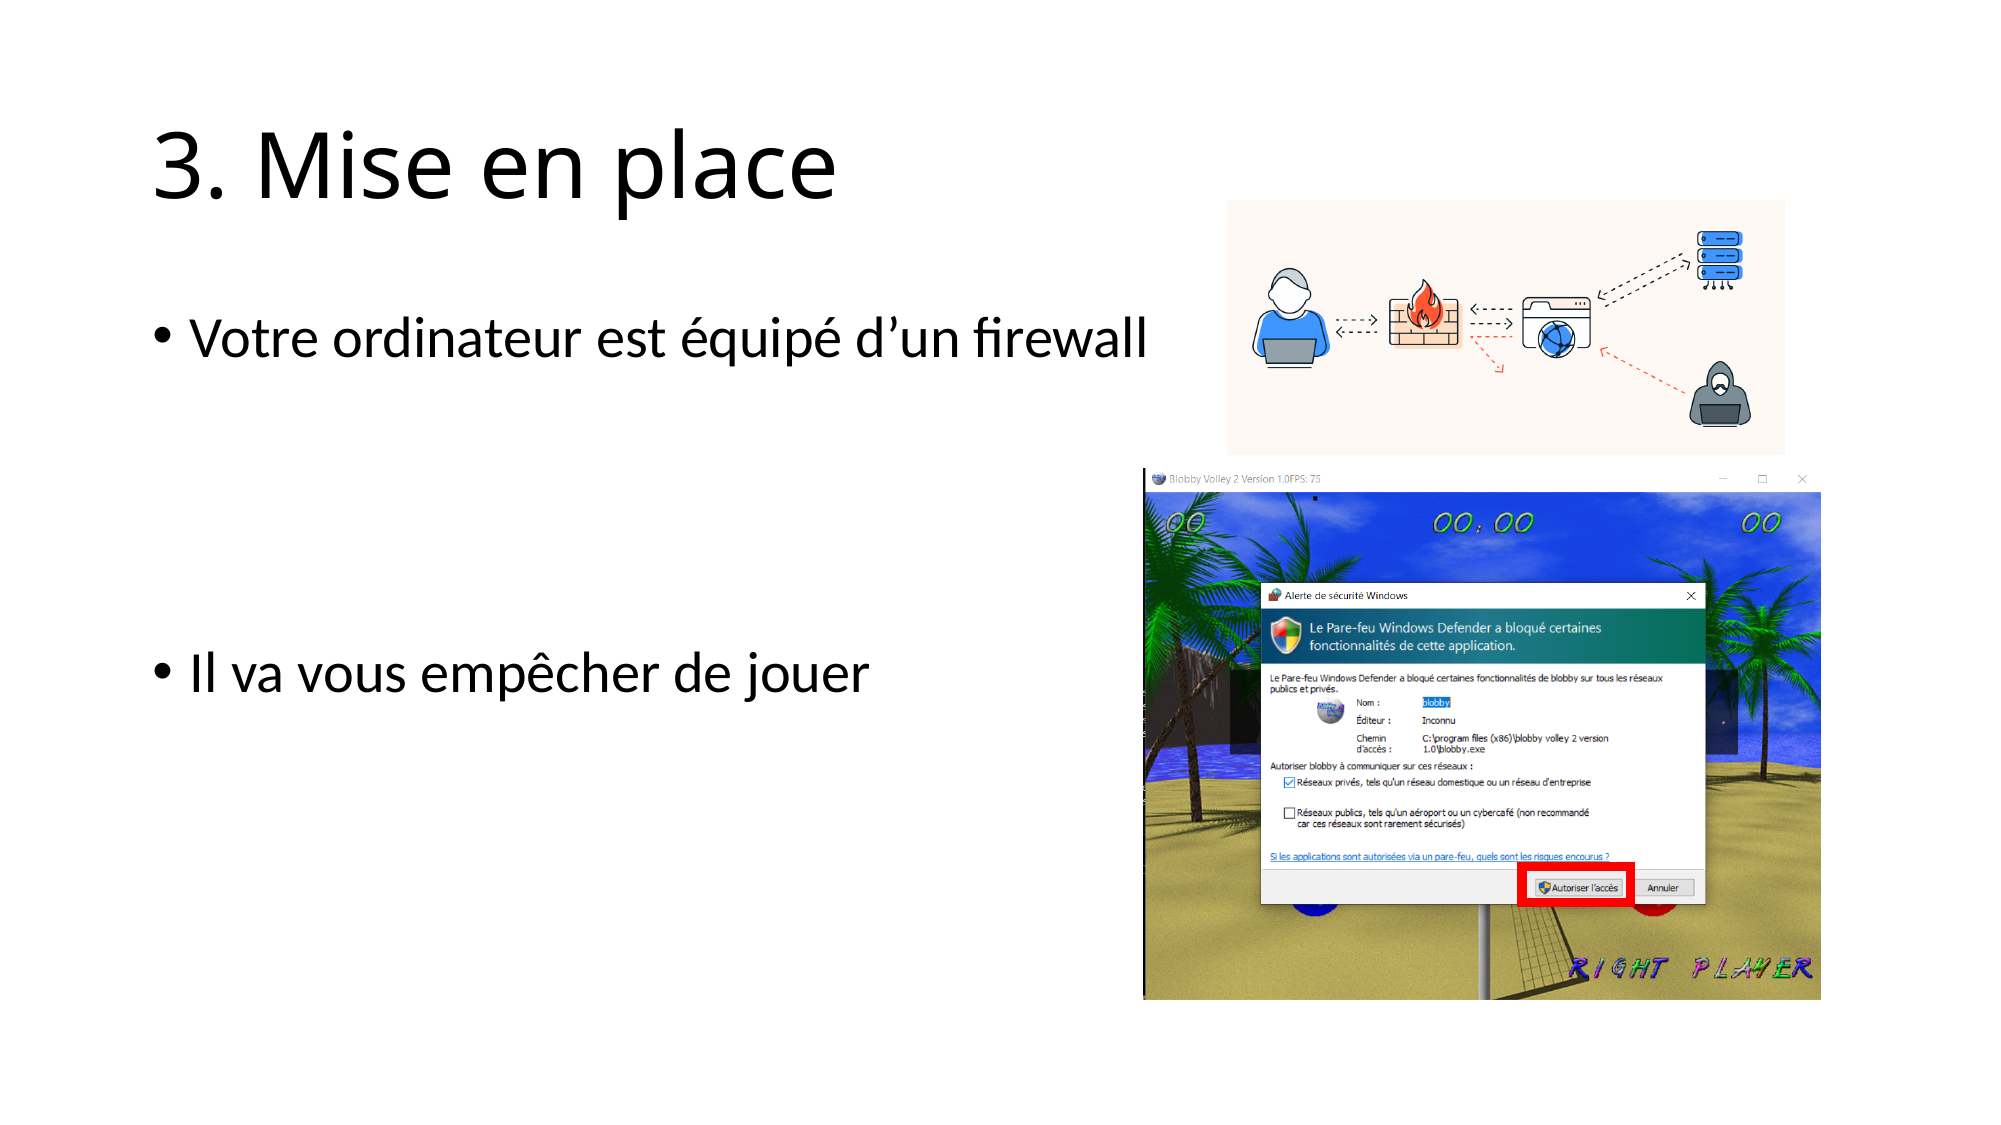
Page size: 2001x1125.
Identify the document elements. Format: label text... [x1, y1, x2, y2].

list Votre ordinateur est équipé d’un firewall Il va vous empêcher de jouer [137, 299, 1863, 1014]
title 3. Mise en place [137, 59, 1863, 278]
picture [1143, 468, 1821, 1000]
picture [1227, 200, 1785, 455]
